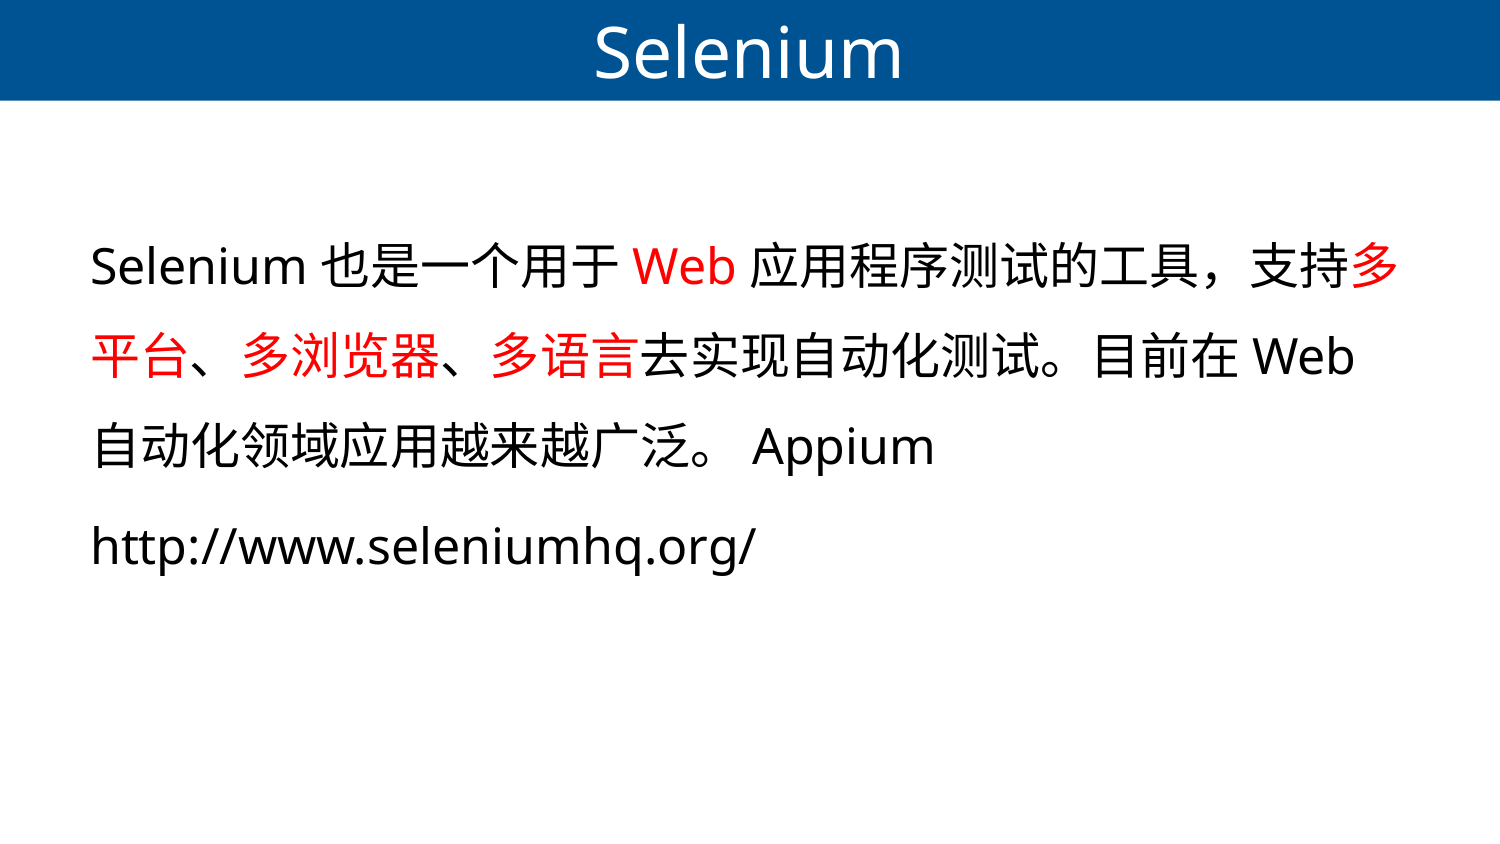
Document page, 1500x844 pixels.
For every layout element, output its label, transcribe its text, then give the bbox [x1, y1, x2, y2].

list Selenium也是一个用于Web应用程序测试的工具，支持多平台、多浏览器、多语言去实现自动化测试。目前在Web自动化领域应用越来越广泛。Appium http://www.seleniumhq.org/ [75, 196, 1425, 754]
title Selenium [0, 0, 1500, 101]
